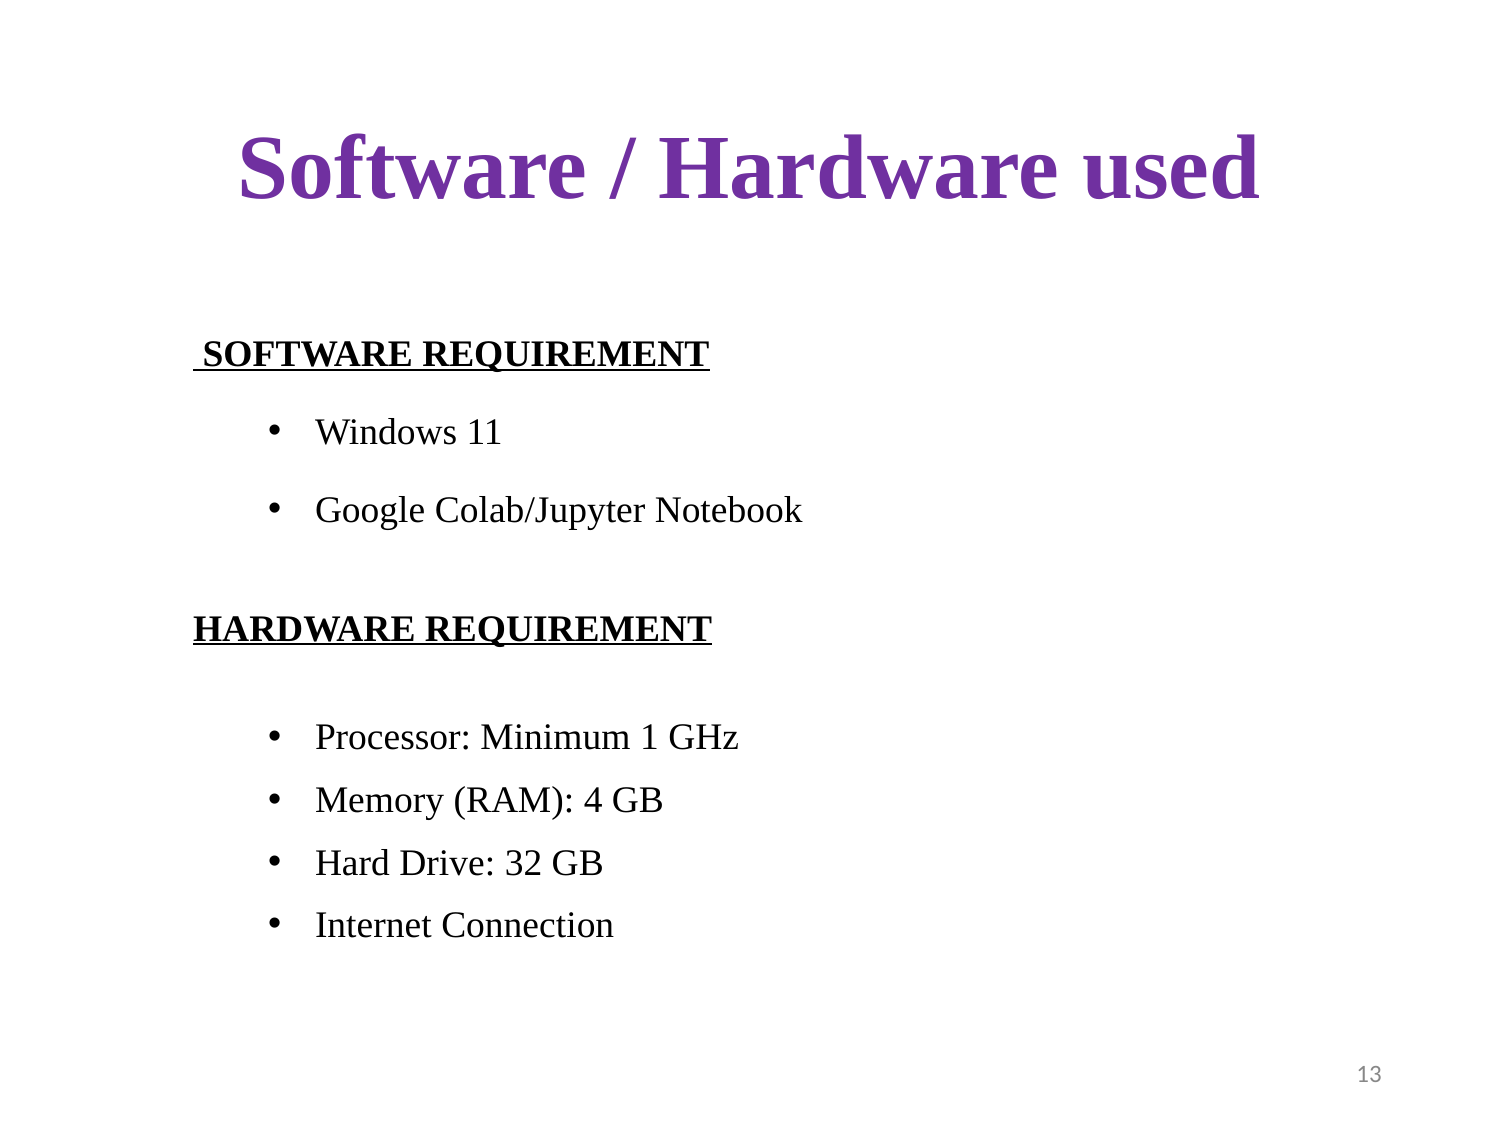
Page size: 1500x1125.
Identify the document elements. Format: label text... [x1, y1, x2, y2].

title Software / Hardware used [103, 59, 1397, 278]
slide_number 13 [1059, 1042, 1397, 1103]
list SOFTWARE REQUIREMENT Windows 11 Google Colab/Jupyter Notebook HARDWARE REQUIREMENT Processor: Minimum 1 GHz Memory (RAM): 4 GB Hard Drive: 32 GB Internet Connection [103, 299, 1397, 1014]
